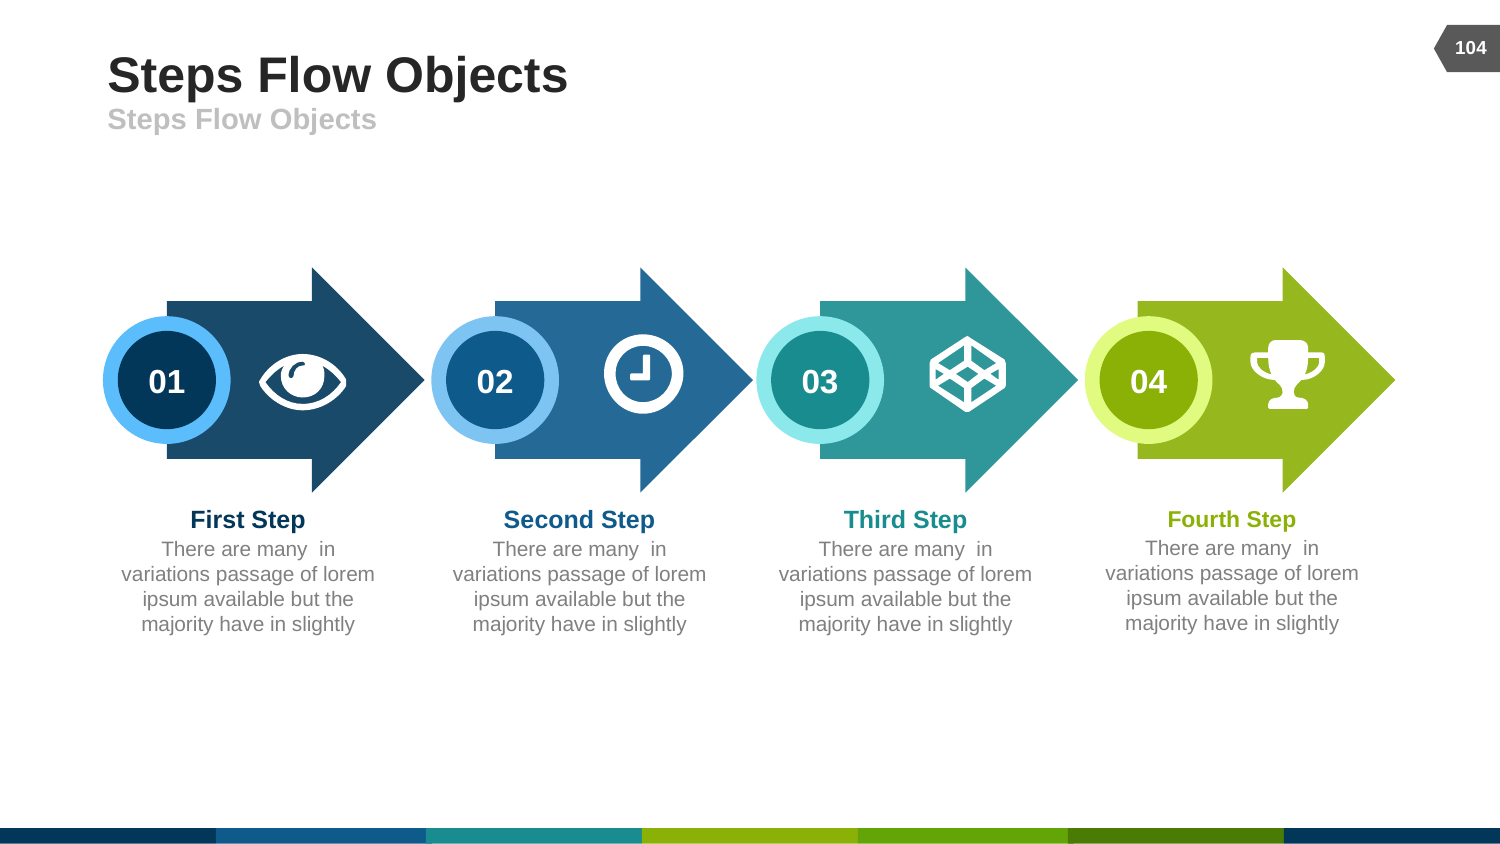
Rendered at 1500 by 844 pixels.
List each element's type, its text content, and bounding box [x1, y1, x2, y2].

title Steps Flow Objects [107, 43, 1033, 102]
text_box [259, 353, 347, 411]
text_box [431, 315, 560, 445]
text_box [929, 335, 1006, 412]
text_box [1135, 265, 1398, 495]
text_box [756, 315, 885, 445]
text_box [102, 315, 231, 445]
text_box [493, 265, 751, 495]
text_box [164, 265, 426, 495]
slide_number 104 [1439, 24, 1500, 70]
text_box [777, 503, 1034, 637]
text_box [818, 265, 1079, 495]
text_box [1084, 315, 1213, 445]
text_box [1099, 504, 1365, 636]
text_box [604, 334, 684, 414]
text_box [1250, 340, 1325, 409]
list Steps Flow Objects [107, 101, 783, 135]
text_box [447, 503, 712, 637]
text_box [114, 502, 382, 637]
